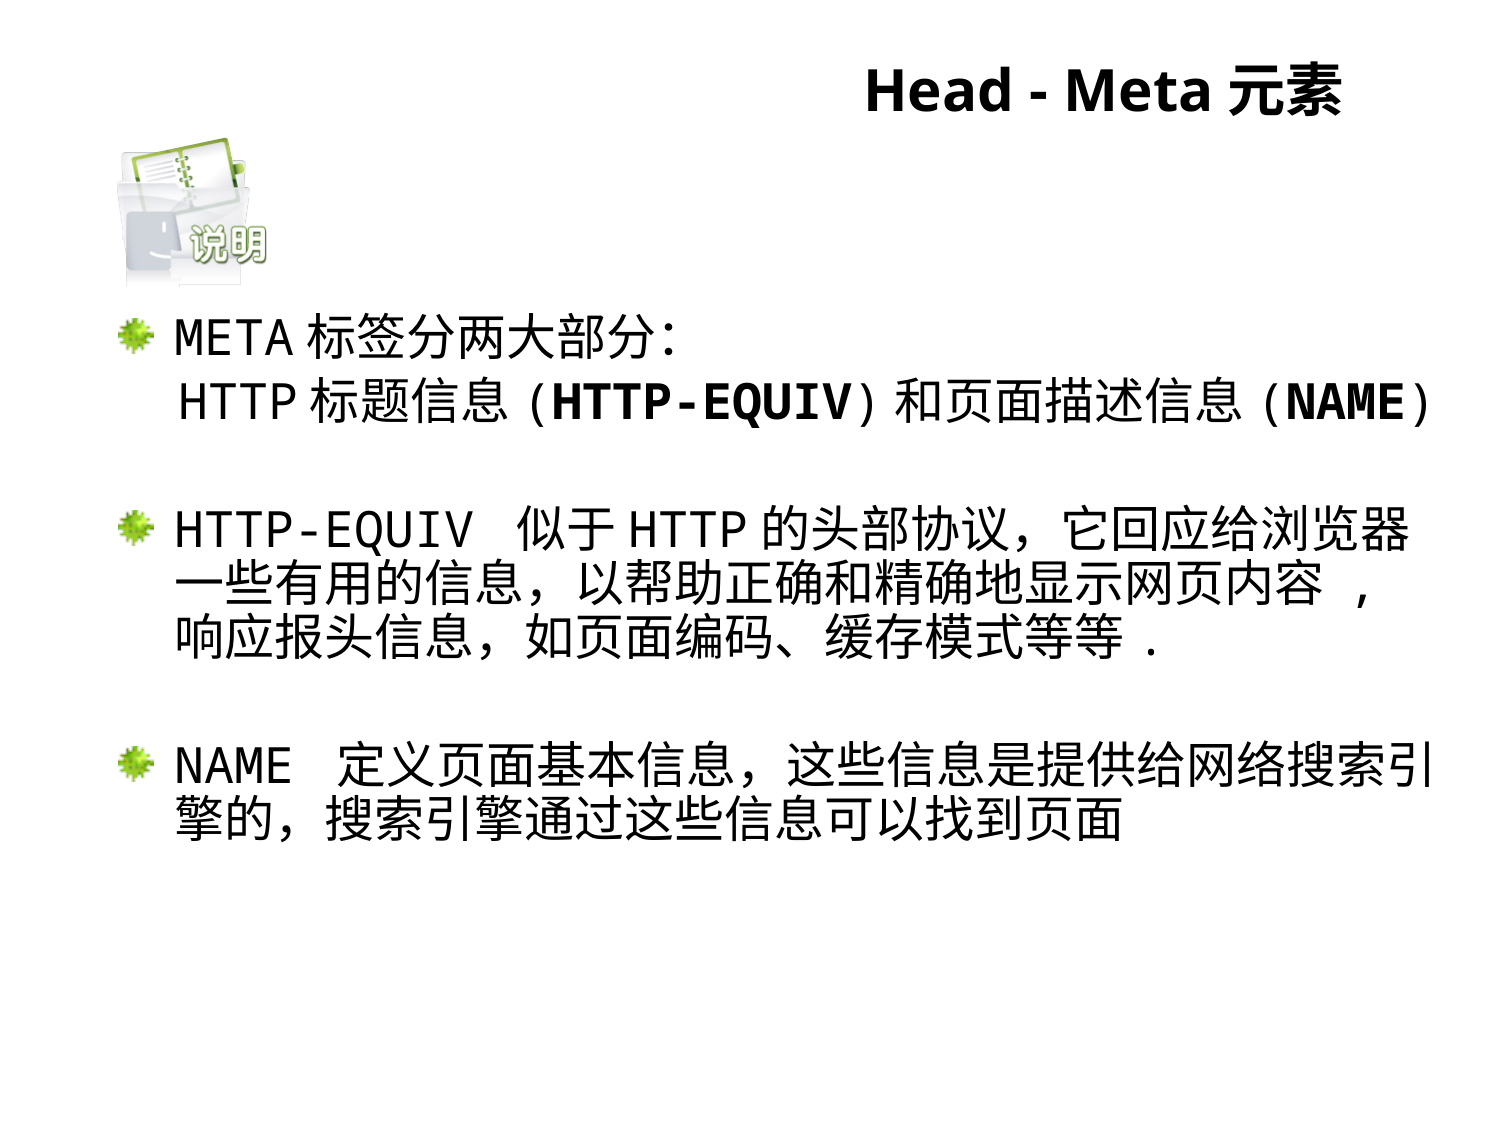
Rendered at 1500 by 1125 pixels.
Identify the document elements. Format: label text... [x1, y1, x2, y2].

picture [118, 510, 154, 546]
picture [105, 128, 276, 299]
title Head - Meta元素 [719, 46, 1489, 130]
picture [118, 318, 154, 354]
picture [118, 746, 154, 782]
list META标签分两大部分： HTTP标题信息(HTTP-EQUIV)和页面描述信息(NAME) HTTP-EQUIV 似于HTTP的头部协议，它回应给浏览器一些有用的信息，以帮助正确和精确地显示网页内容 ,响应报头信息，如页面编码、缓存模式等等. NAME 定义页面基本信息，这些信息是提供给网络搜索引擎的，搜索引擎通过这些信息可以找到页面 [102, 304, 1454, 1008]
